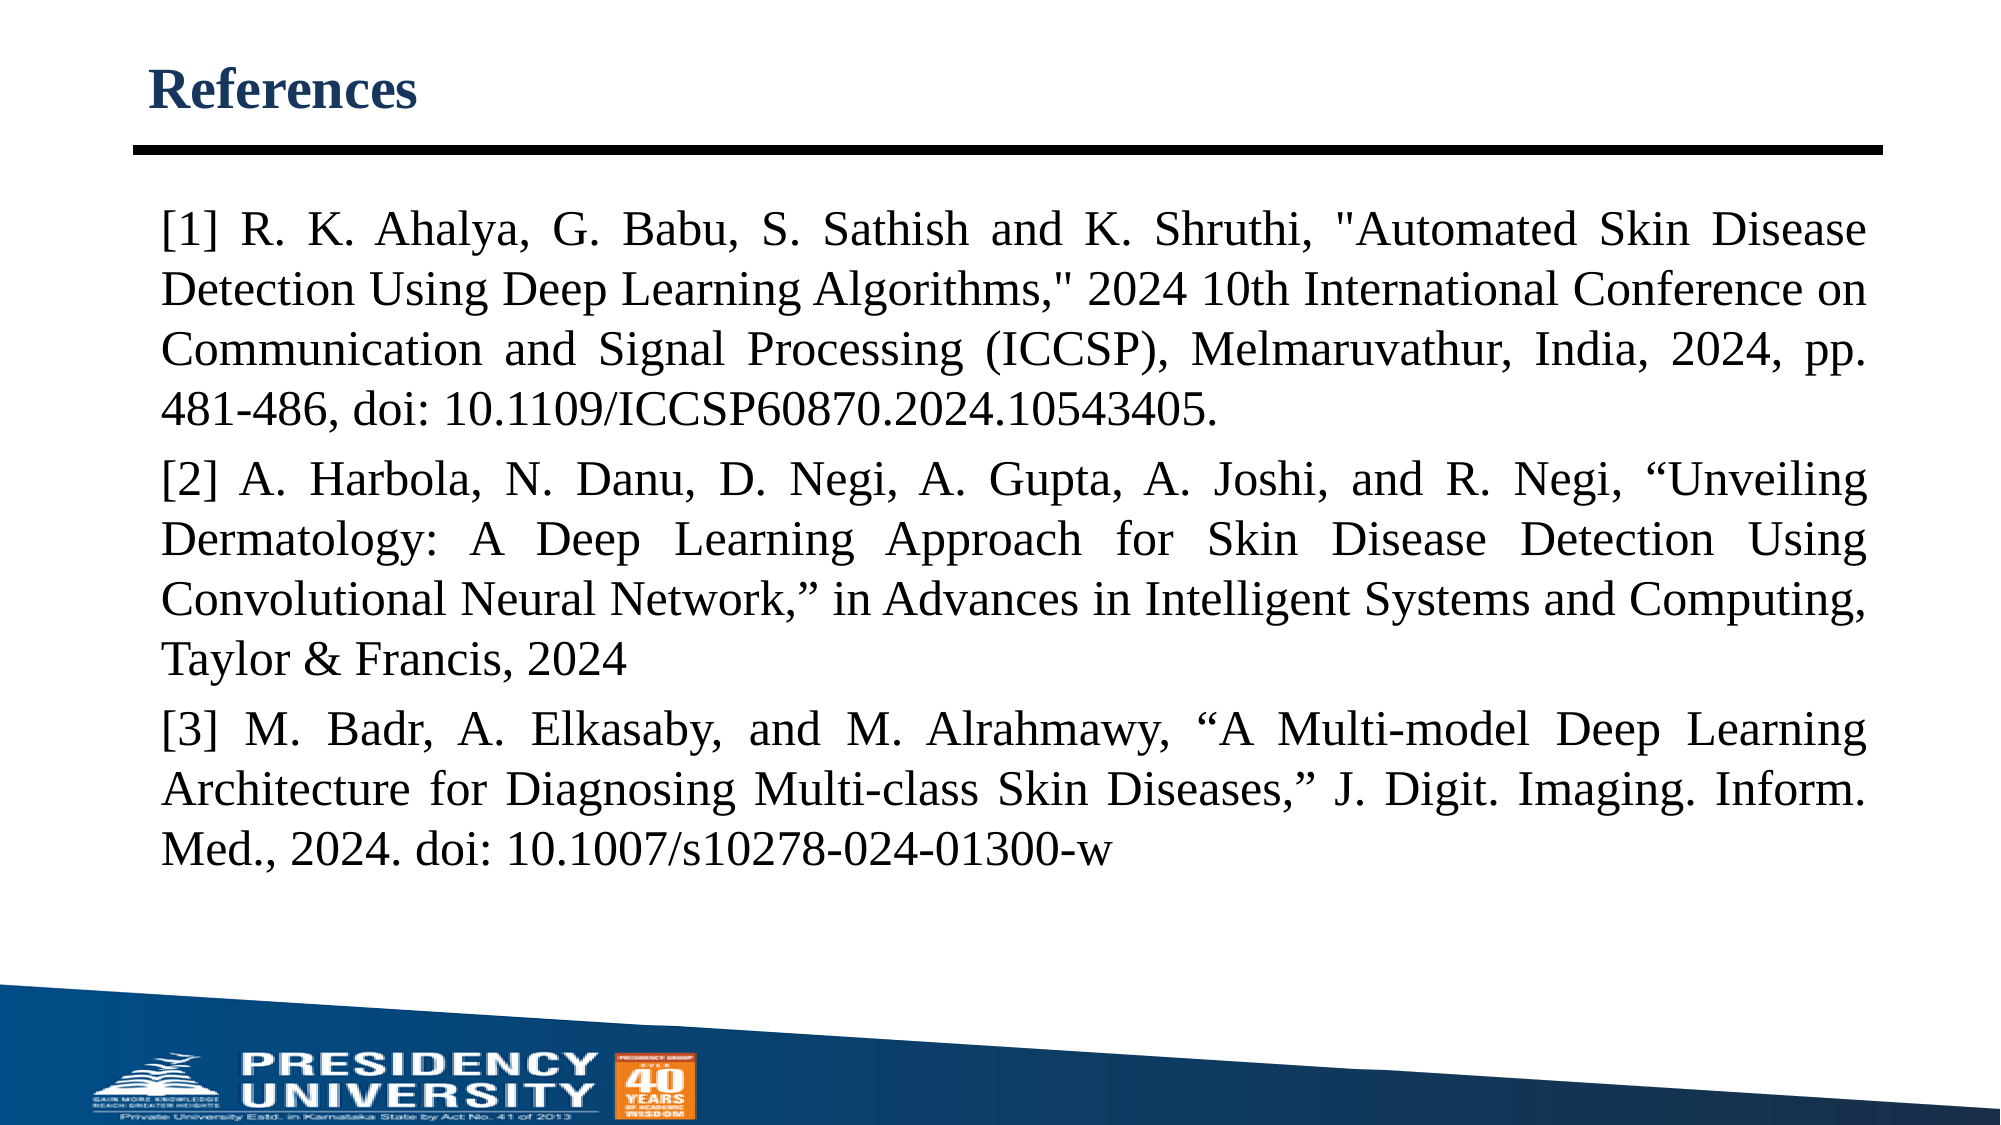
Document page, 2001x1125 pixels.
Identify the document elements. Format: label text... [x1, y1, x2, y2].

list [1] R. K. Ahalya, G. Babu, S. Sathish and K. Shruthi, "Automated Skin Disease Detection Using Deep Learning Algorithms," 2024 10th International Conference on Communication and Signal Processing (ICCSP), Melmaruvathur, India, 2024, pp. 481-486, doi: 10.1109/ICCSP60870.2024.10543405. [2] A. Harbola, N. Danu, D. Negi, A. Gupta, A. Joshi, and R. Negi, “Unveiling Dermatology: A Deep Learning Approach for Skin Disease Detection Using Convolutional Neural Network,” in Advances in Intelligent Systems and Computing, Taylor & Francis, 2024 [3] M. Badr, A. Elkasaby, and M. Alrahmawy, “A Multi-model Deep Learning Architecture for Diagnosing Multi-class Skin Diseases,” J. Digit. Imaging. Inform. Med., 2024. doi: 10.1007/s10278-024-01300-w [133, 188, 1884, 1001]
picture [0, 982, 2000, 1125]
title References [133, 45, 1884, 125]
